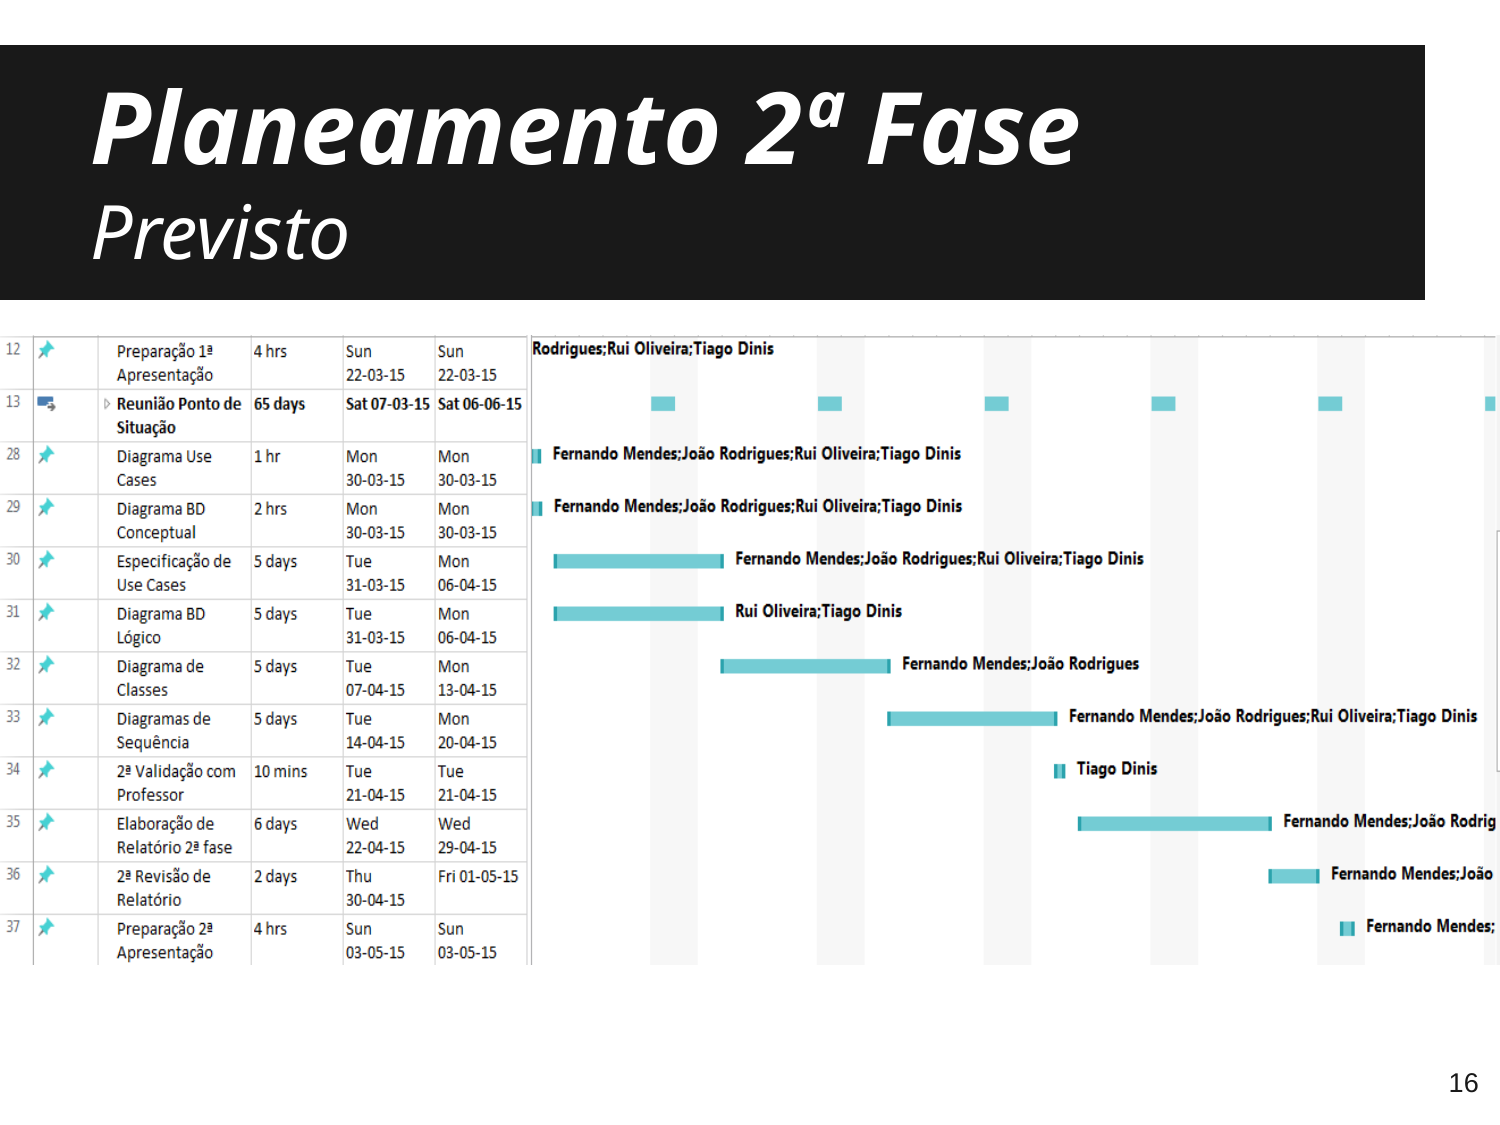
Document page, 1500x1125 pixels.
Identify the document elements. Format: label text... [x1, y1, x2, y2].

title Planeamento 2ª Fase Previsto [75, 45, 1425, 295]
picture [0, 334, 1500, 965]
slide_number ‹#› [1403, 1038, 1494, 1125]
